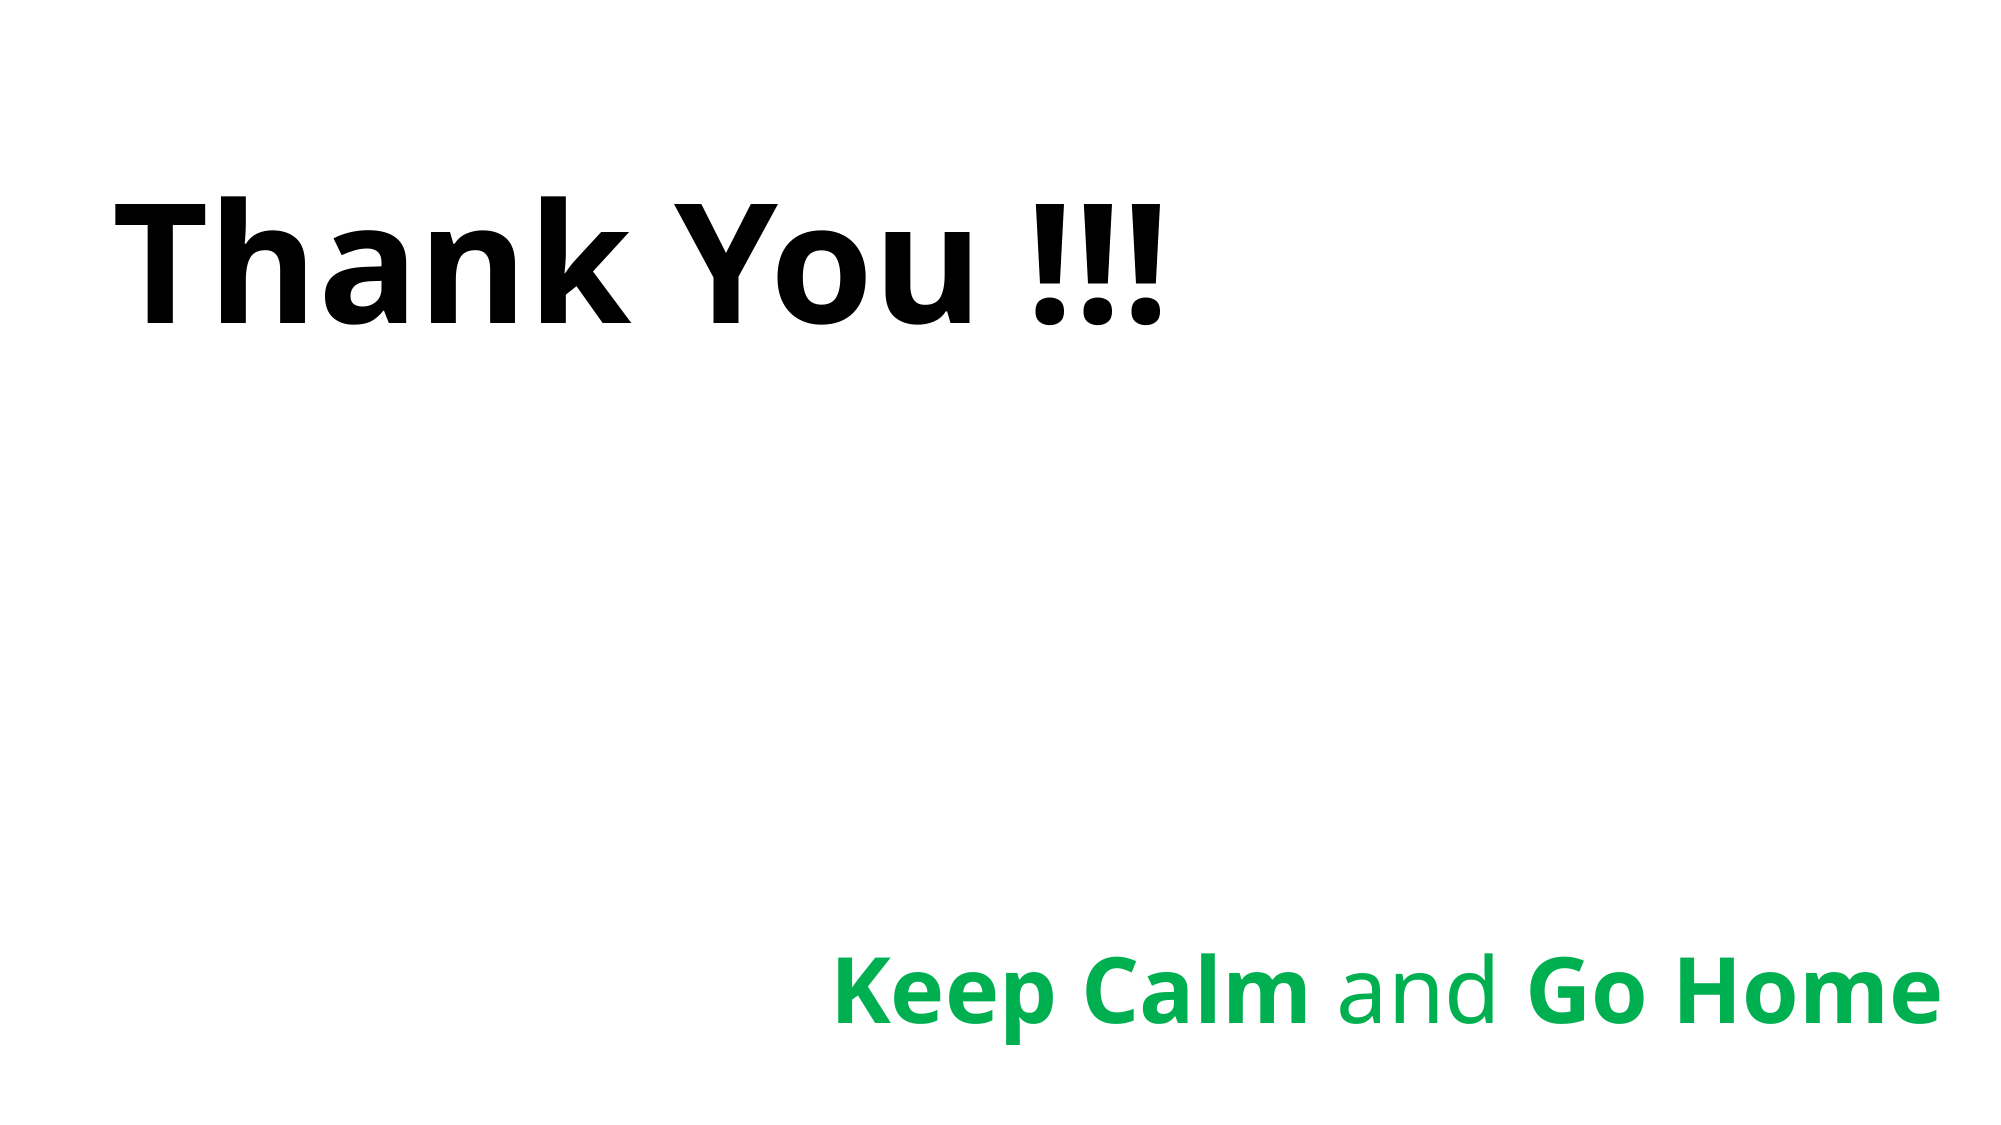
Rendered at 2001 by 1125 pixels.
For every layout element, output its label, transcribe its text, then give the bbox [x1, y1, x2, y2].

text_box Keep Calm and Go Home [814, 895, 1984, 1092]
title Thank You !!! [97, 71, 1823, 469]
